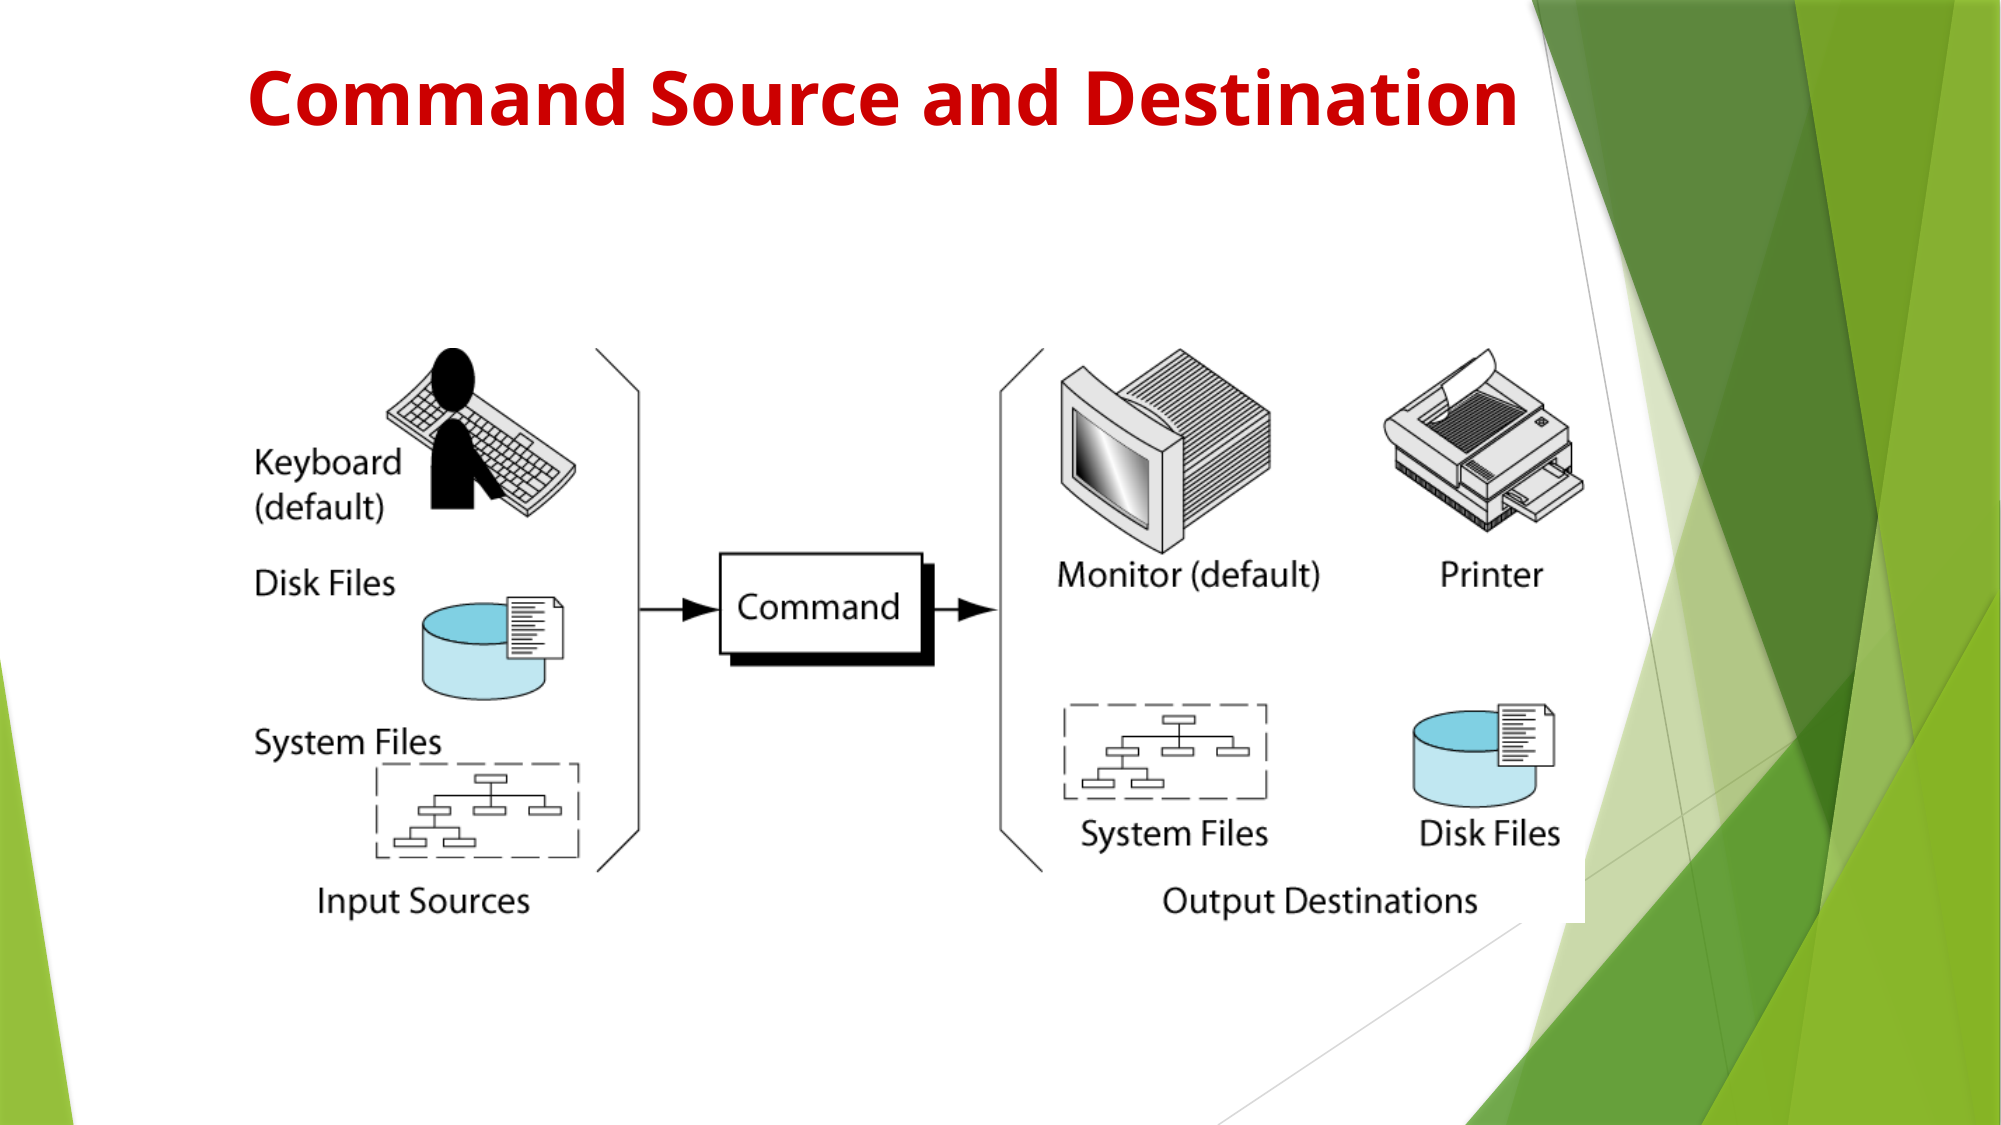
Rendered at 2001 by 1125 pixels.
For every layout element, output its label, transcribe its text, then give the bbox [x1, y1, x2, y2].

picture [253, 348, 1586, 924]
text_box Command Source and Destination [232, 42, 1537, 148]
